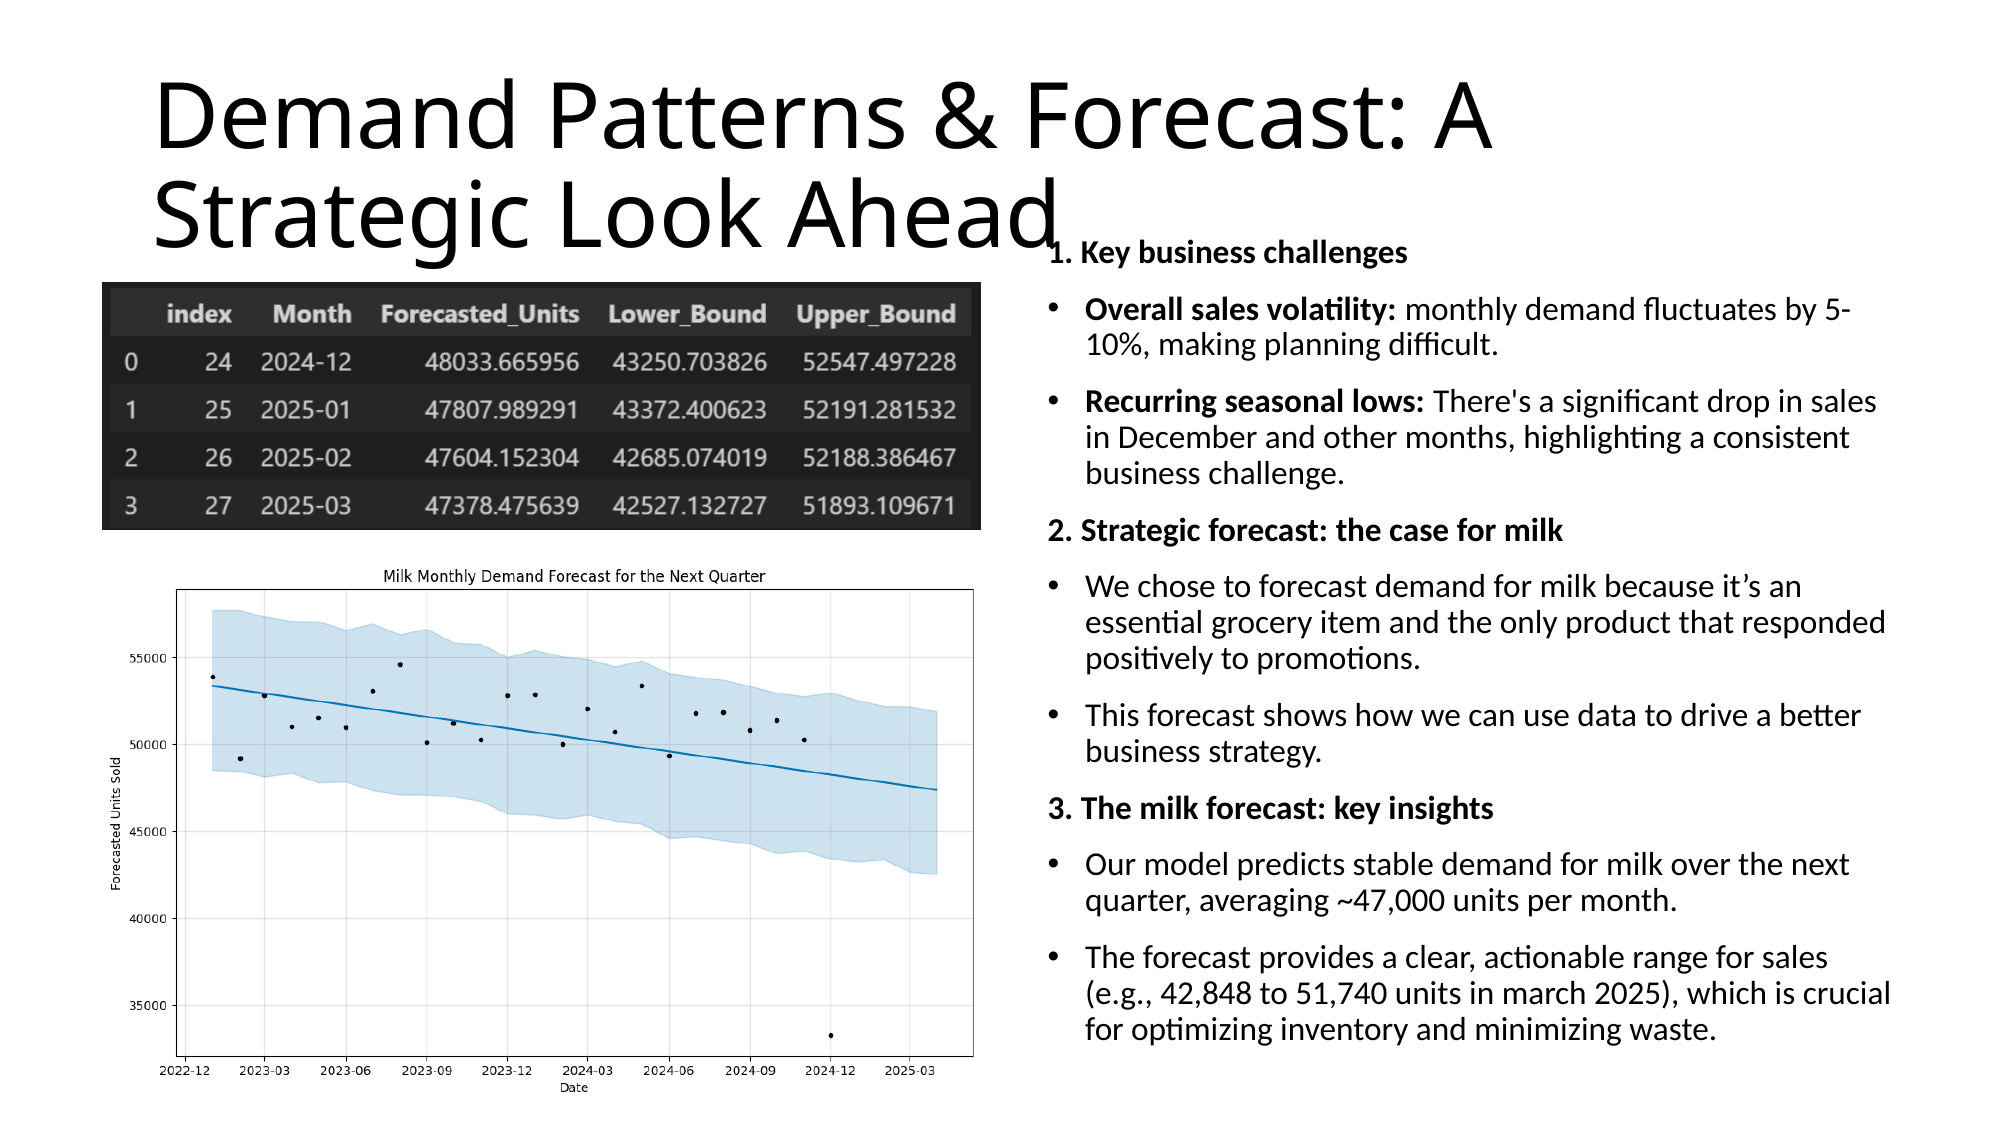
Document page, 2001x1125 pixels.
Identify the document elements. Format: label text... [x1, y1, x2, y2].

picture [102, 560, 981, 1104]
list 1. Key business challenges Overall sales volatility: monthly demand fluctuates by 5-10%, making planning difficult. Recurring seasonal lows: There's a significant drop in sales in December and other months, highlighting a consistent business challenge. 2. Strategic forecast: the case for milk We chose to forecast demand for milk because it’s an essential grocery item and the only product that responded positively to promotions. This forecast shows how we can use data to drive a better business strategy. 3. The milk forecast: key insights Our model predicts stable demand for milk over the next quarter, averaging ~47,000 units per month. The forecast provides a clear, actionable range for sales (e.g., 42,848 to 51,740 units in march 2025), which is crucial for optimizing inventory and minimizing waste. [1032, 227, 1915, 1125]
title Demand Patterns & Forecast: A Strategic Look Ahead [137, 59, 1863, 278]
picture [102, 282, 981, 530]
